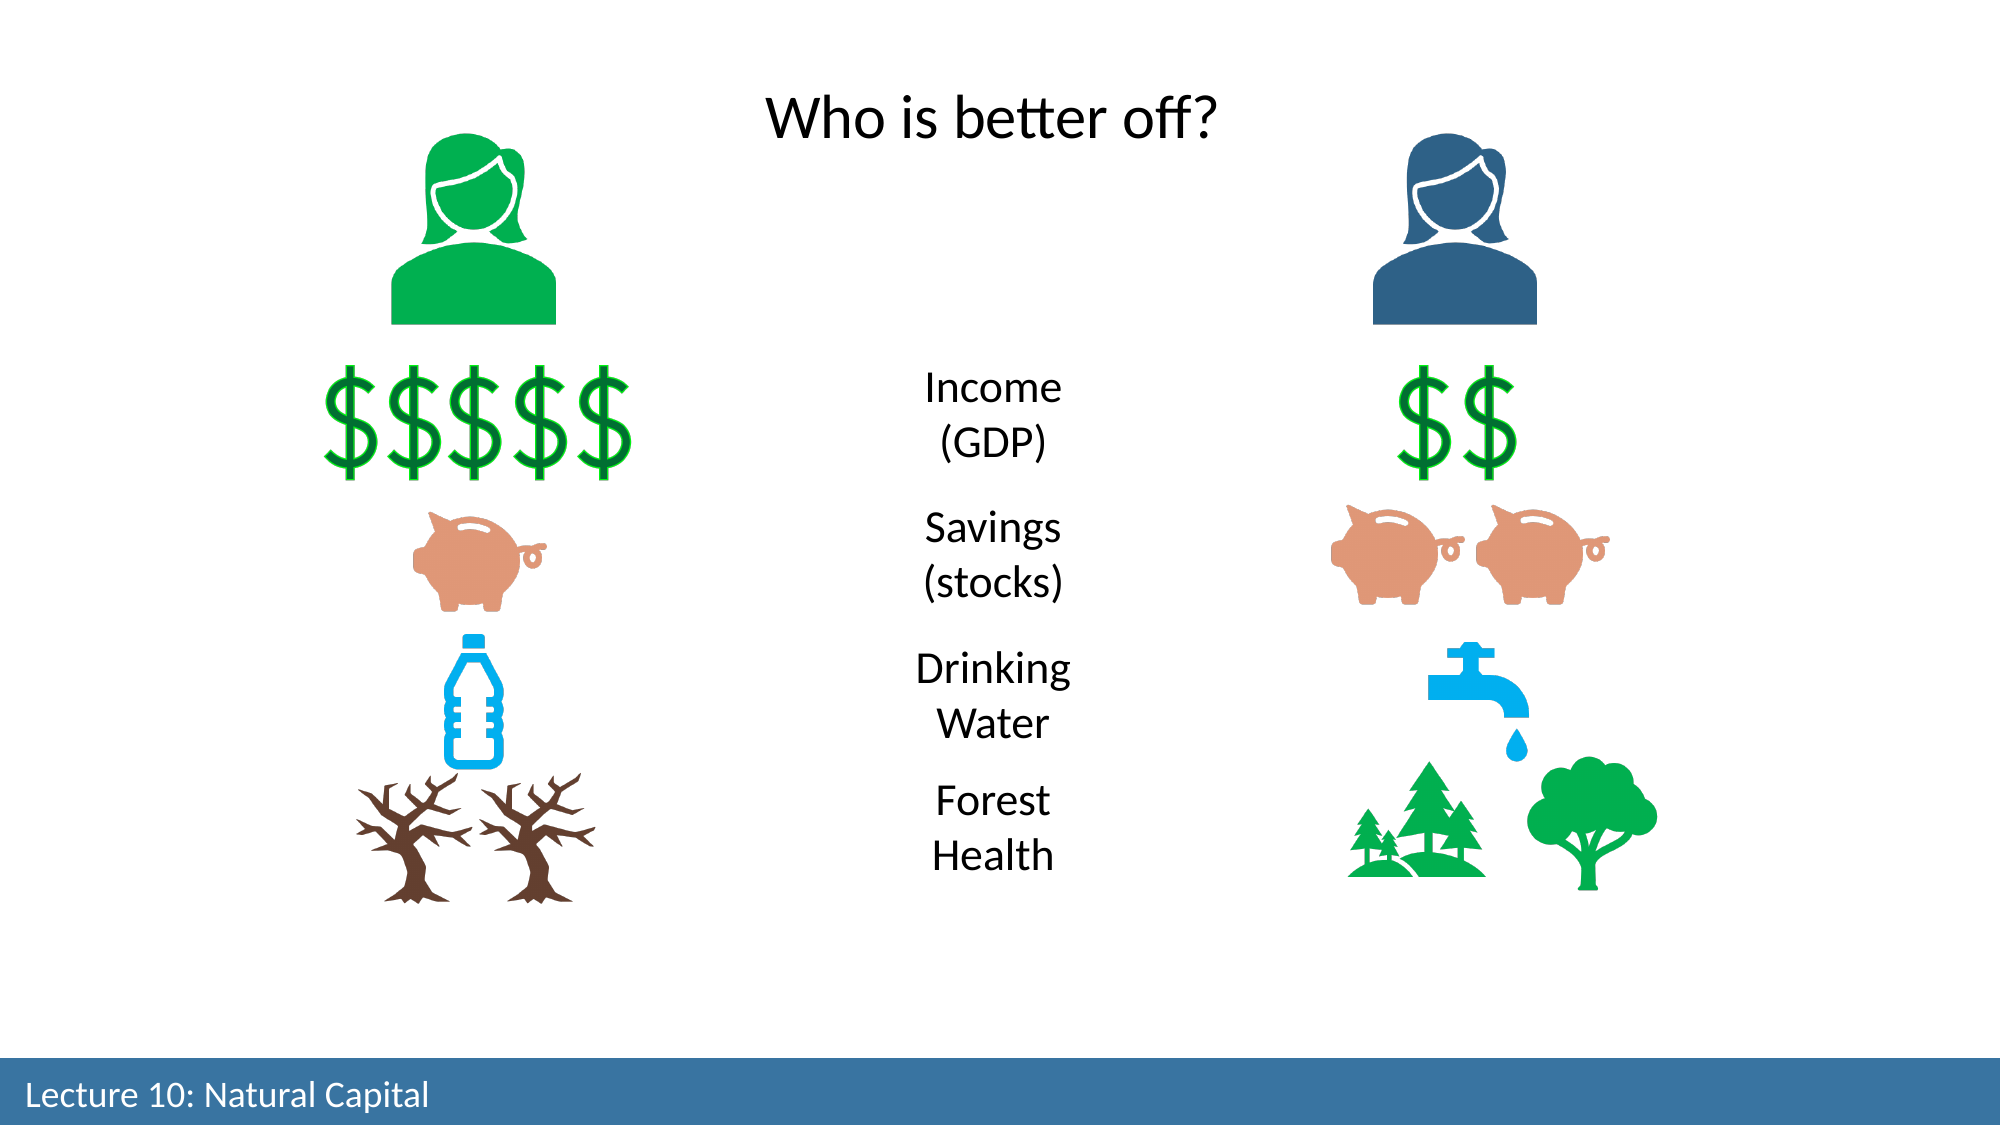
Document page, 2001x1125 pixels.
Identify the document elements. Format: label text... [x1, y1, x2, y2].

text_box Savings (stocks) [862, 489, 1125, 615]
text_box Forest Health [862, 762, 1125, 888]
text_box Income (GDP) [862, 349, 1125, 474]
picture [1320, 114, 1667, 898]
text_box Drinking Water [862, 629, 1125, 755]
text_box Who is better off? [742, 68, 1244, 159]
picture [286, 114, 667, 913]
